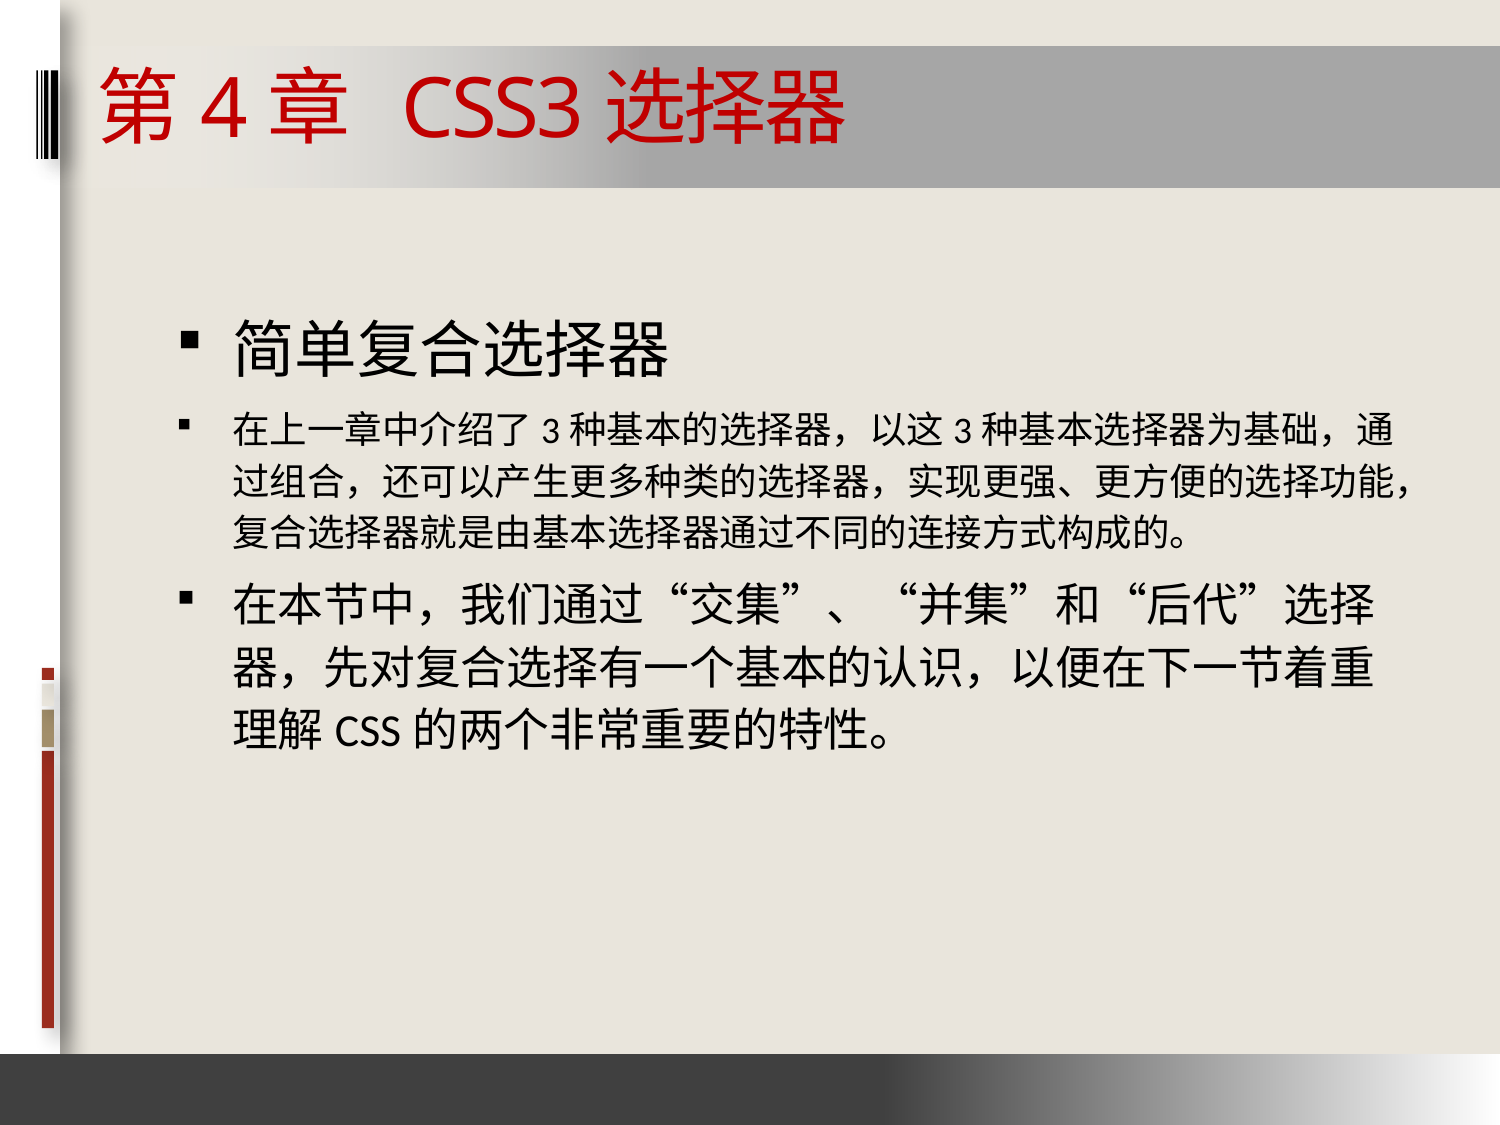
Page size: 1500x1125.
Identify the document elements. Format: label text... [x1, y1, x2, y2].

list 简单复合选择器 在上一章中介绍了3种基本的选择器，以这3种基本选择器为基础，通过组合，还可以产生更多种类的选择器，实现更强、更方便的选择功能，复合选择器就是由基本选择器通过不同的连接方式构成的。 在本节中，我们通过“交集”、“并集”和“后代”选择器，先对复合选择有一个基本的认识，以便在下一节着重理解CSS的两个非常重要的特性。 [150, 292, 1425, 1043]
title 第4章 CSS3选择器 [82, 46, 1357, 163]
